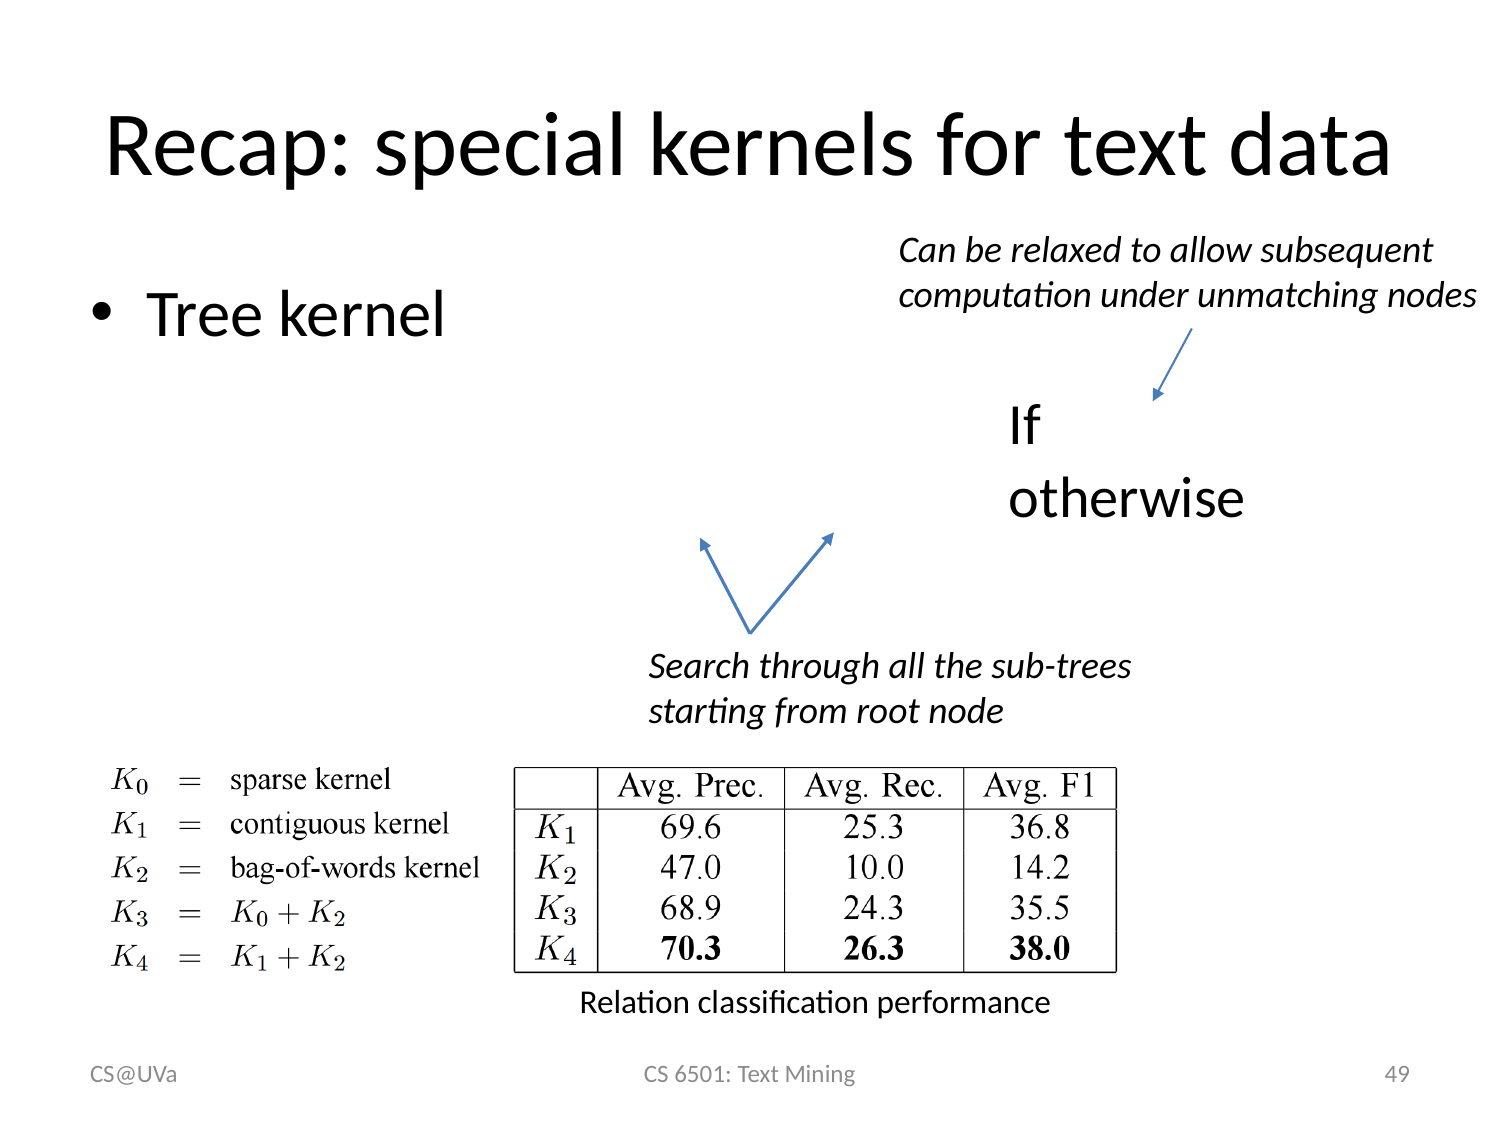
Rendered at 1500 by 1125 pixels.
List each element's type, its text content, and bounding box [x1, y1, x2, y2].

slide_number 49 [1074, 1042, 1425, 1103]
title Recap: special kernels for text data [75, 45, 1425, 233]
picture [103, 760, 483, 976]
footer CS 6501: Text Mining [512, 1042, 988, 1103]
text_box otherwise [994, 451, 1286, 537]
slide_number CS@UVa [75, 1042, 425, 1103]
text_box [512, 764, 1120, 1030]
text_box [633, 532, 1153, 740]
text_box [1152, 328, 1193, 402]
text_box Can be relaxed to allow subsequent computation under unmatching nodes [883, 217, 1500, 323]
